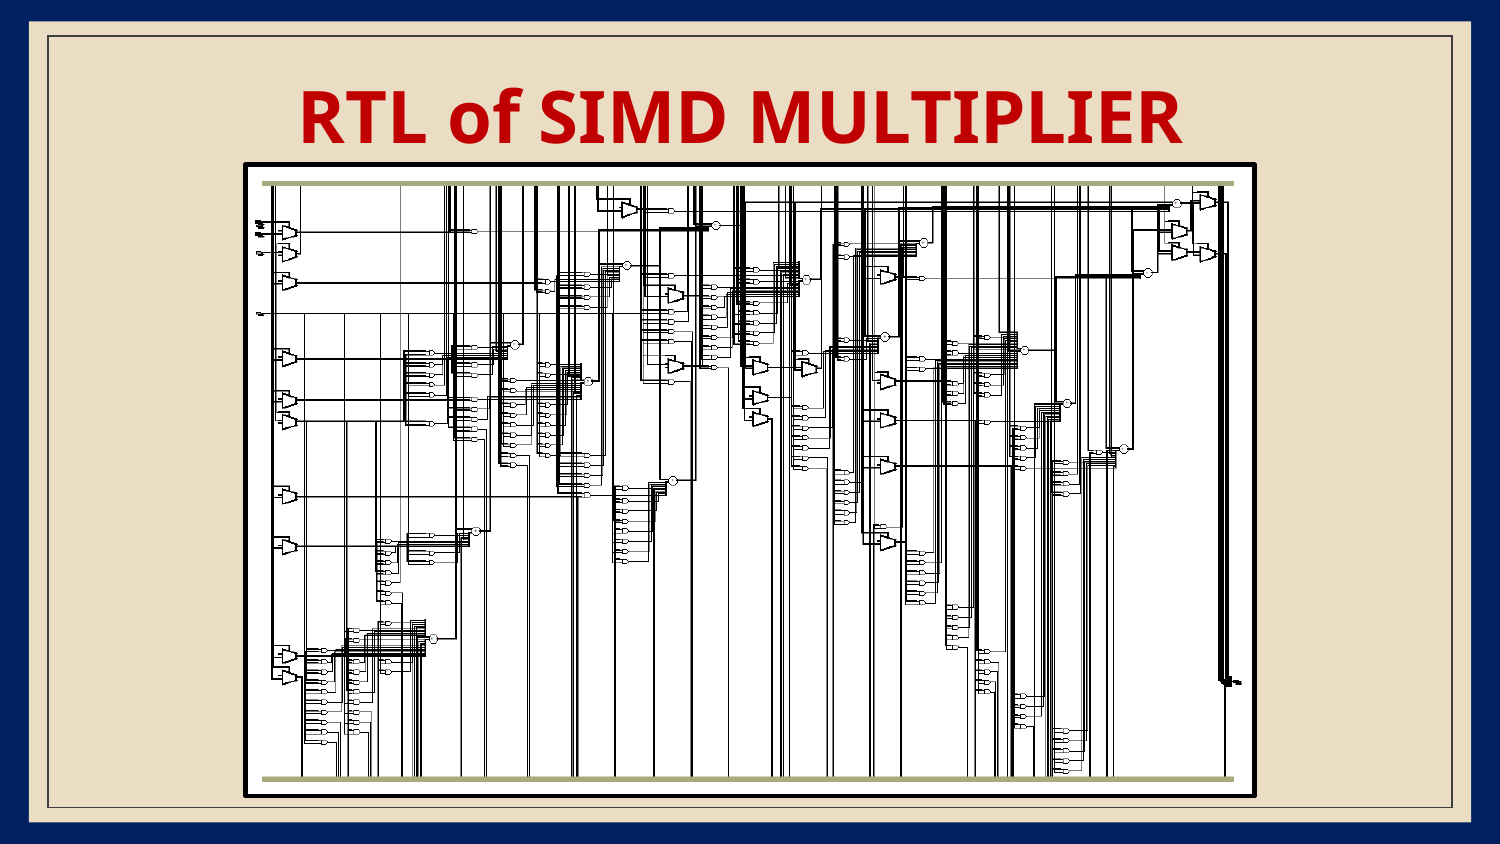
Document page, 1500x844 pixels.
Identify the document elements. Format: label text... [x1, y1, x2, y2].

title RTL of SIMD MULTIPLIER [51, 72, 1449, 167]
picture [247, 166, 1253, 794]
